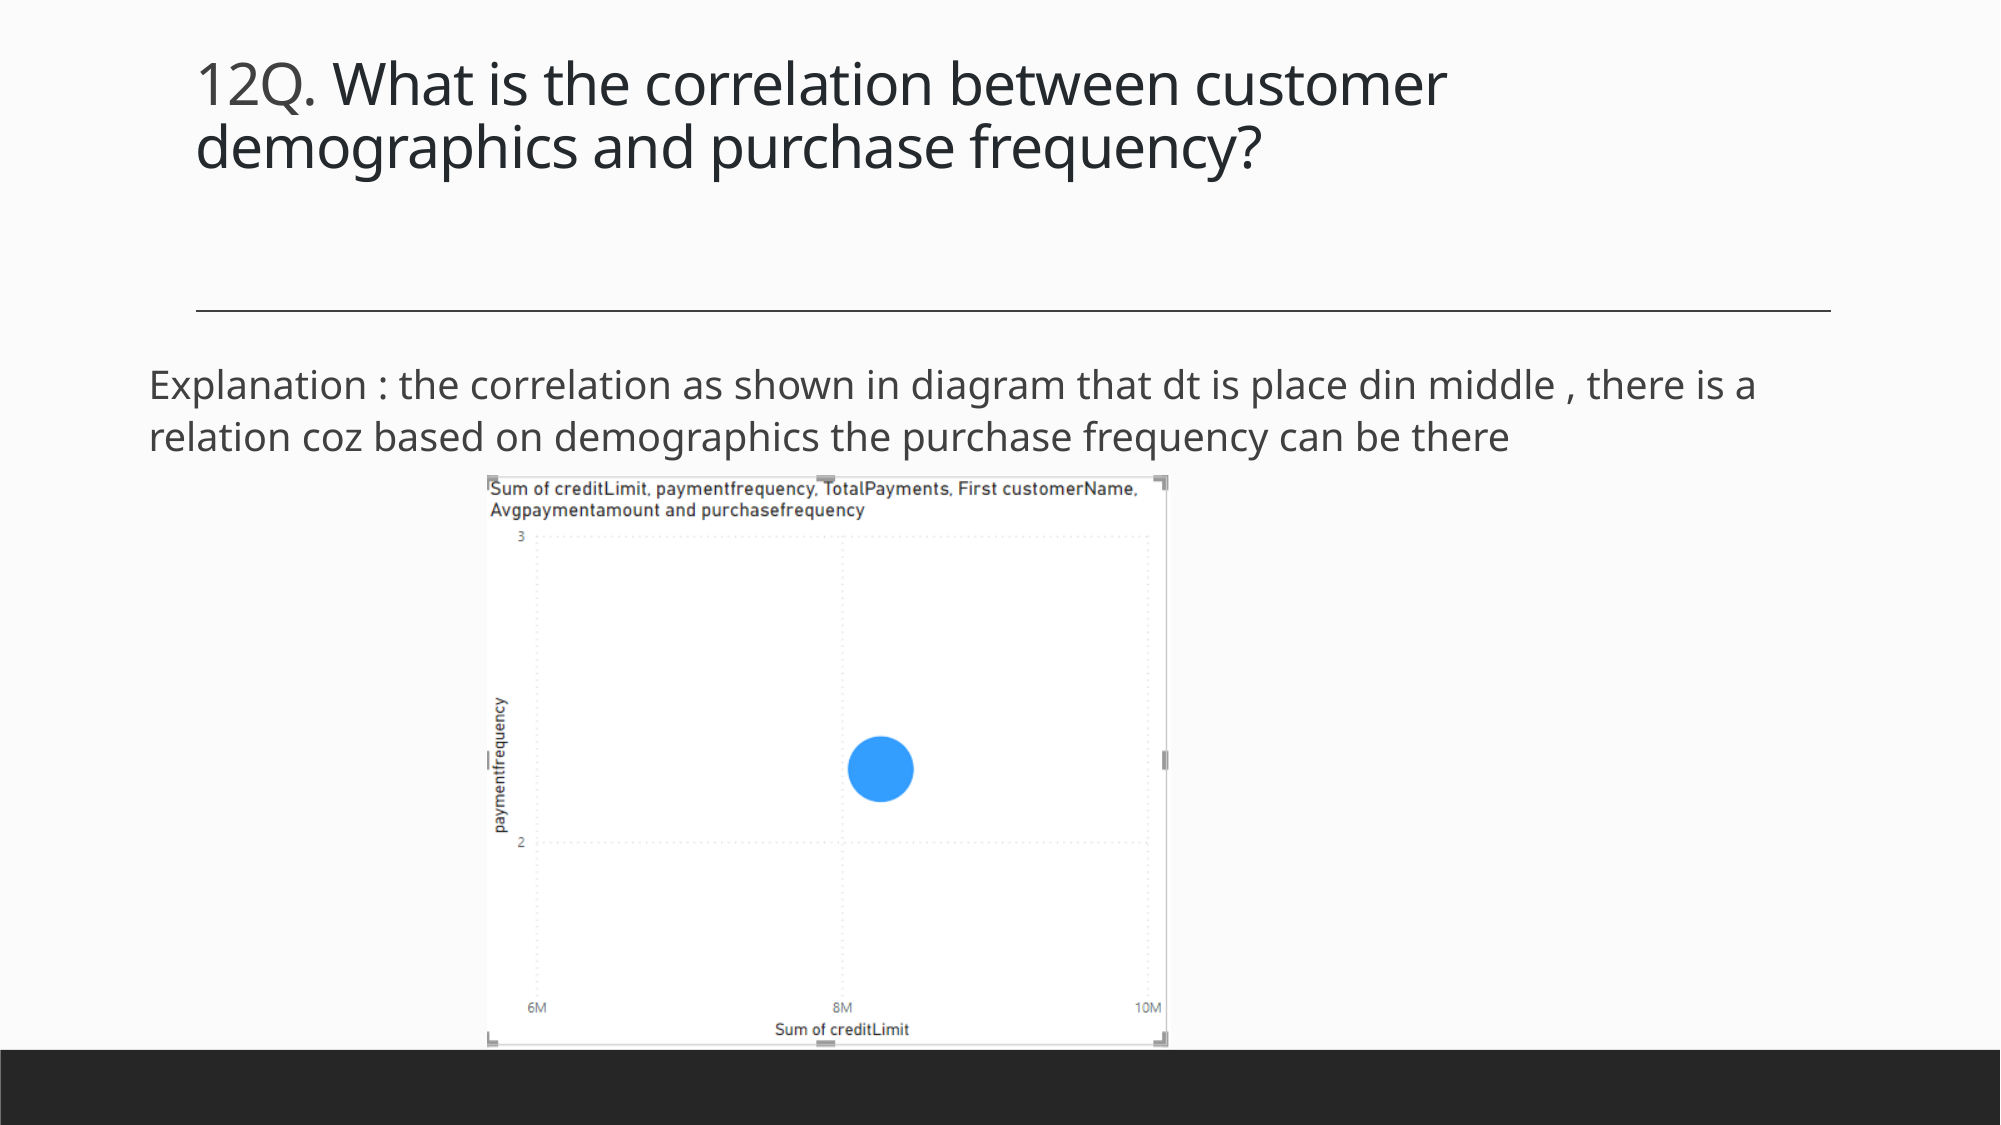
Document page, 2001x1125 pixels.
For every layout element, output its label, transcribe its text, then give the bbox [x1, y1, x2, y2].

picture [487, 475, 1171, 1049]
list Explanation : the correlation as shown in diagram that dt is place din middle , there is a relation coz based on demographics the purchase frequency can be there [133, 347, 1784, 965]
title 12Q. What is the correlation between customer demographics and purchase frequency? [180, 47, 1830, 285]
